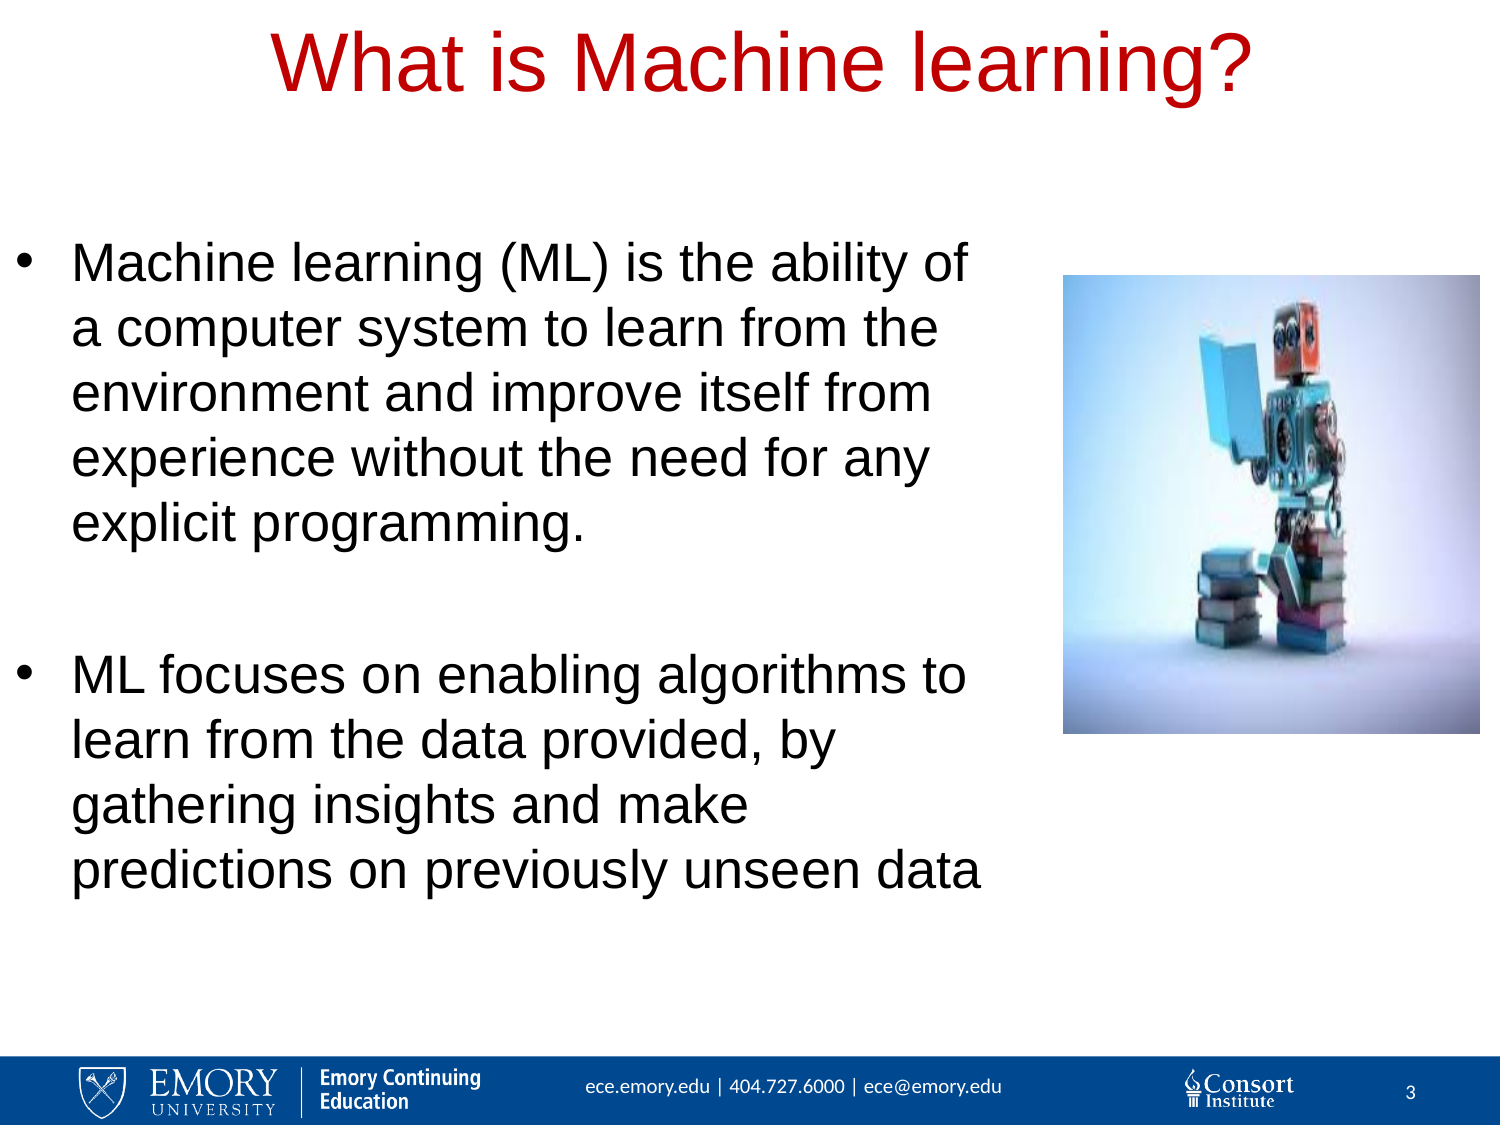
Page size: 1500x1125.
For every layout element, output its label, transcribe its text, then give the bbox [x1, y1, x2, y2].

picture [1185, 1068, 1294, 1107]
title What is Machine learning? [87, 0, 1438, 116]
list Machine learning (ML) is the ability of a computer system to learn from the environment and improve itself from experience without the need for any explicit programming. ML focuses on enabling algorithms to learn from the data provided, by gathering insights and make predictions on previously unseen data [0, 219, 1015, 1038]
picture [1063, 275, 1480, 734]
picture [75, 1056, 513, 1125]
slide_number 3 [1335, 1070, 1486, 1125]
